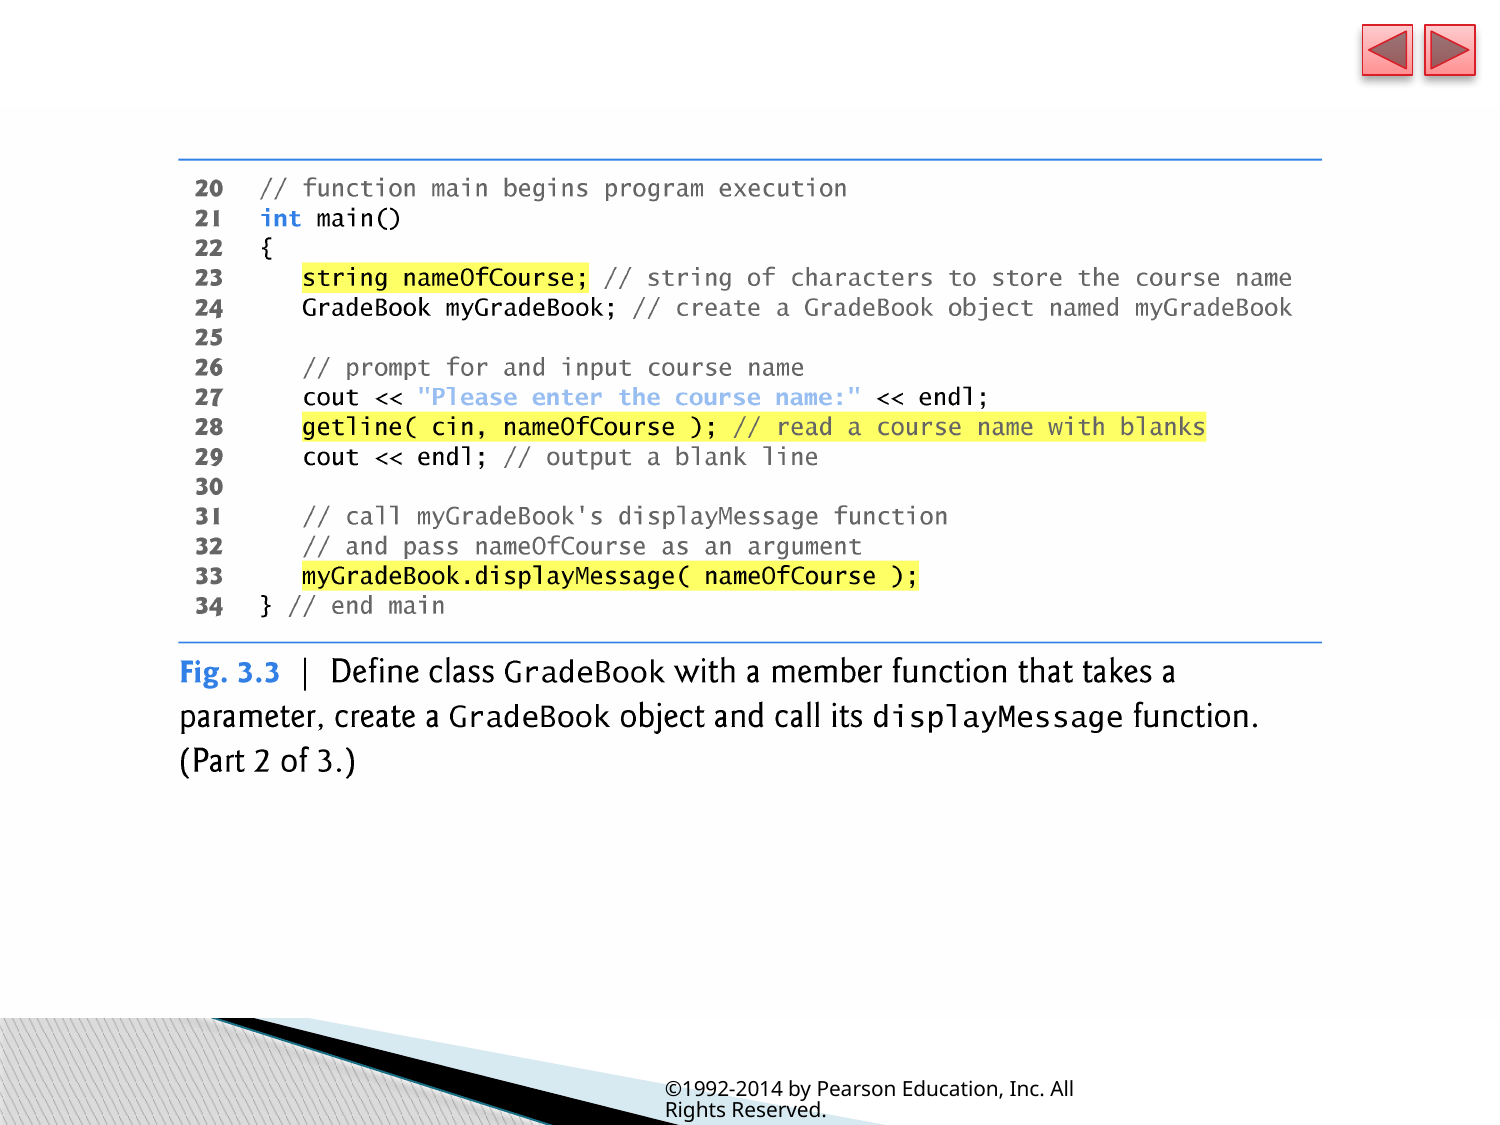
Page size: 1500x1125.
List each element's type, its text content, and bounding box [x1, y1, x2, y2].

picture [0, 106, 1500, 1018]
footer ©1992-2014 by Pearson Education, Inc. All Rights Reserved. [650, 1051, 1105, 1112]
